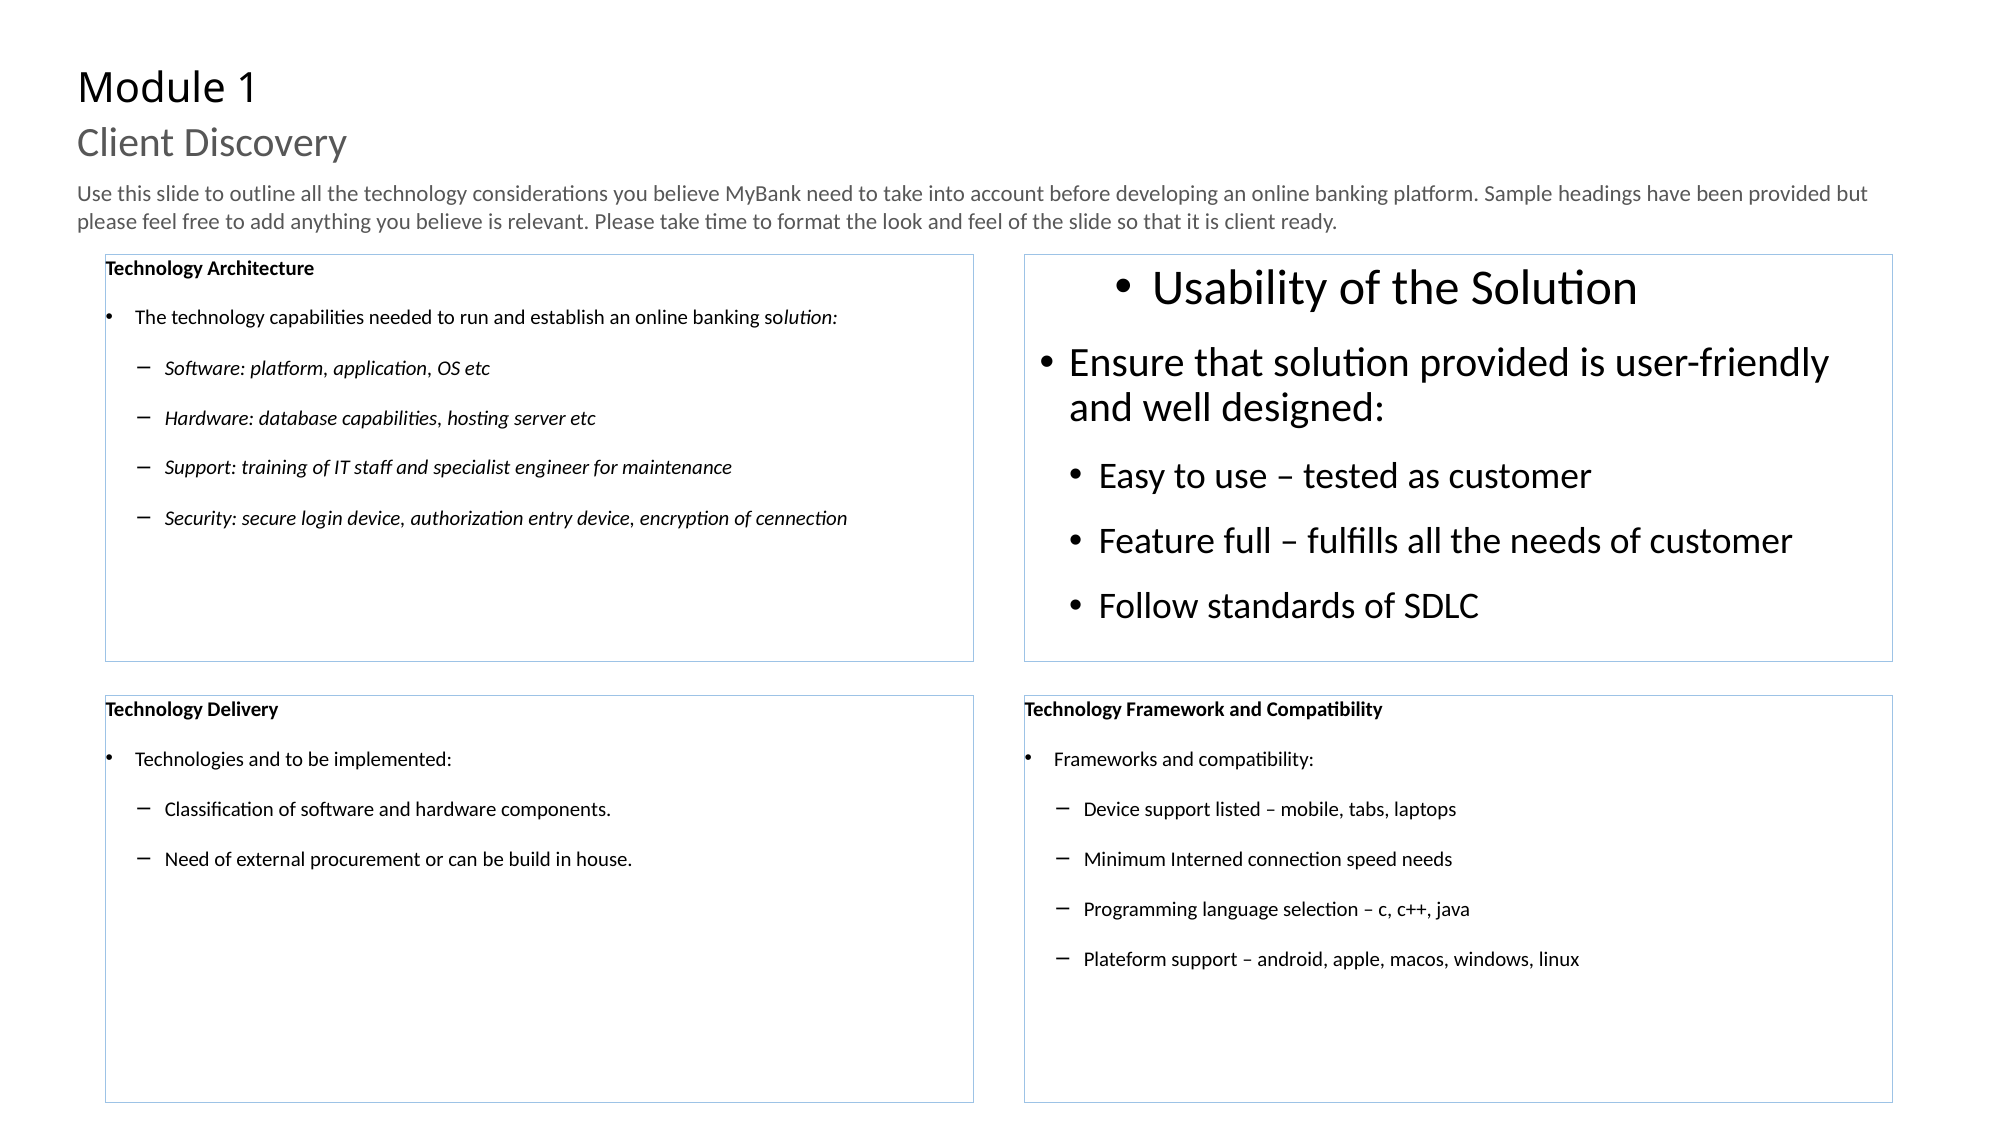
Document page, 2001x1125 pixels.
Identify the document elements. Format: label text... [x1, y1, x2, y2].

text_box Technology Architecture The technology capabilities needed to run and establish an online banking solution: Software: platform, application, OS etc Hardware: database capabilities, hosting server etc Support: training of IT staff and specialist engineer for maintenance Security: secure login device, authorization entry device, encryption of cennection [105, 254, 974, 662]
text_box Technology Framework and Compatibility Frameworks and compatibility: Device support listed – mobile, tabs, laptops Minimum Interned connection speed needs Programming language selection – c, c++, java Plateform support – android, apple, macos, windows, linux [1024, 695, 1893, 1103]
text_box Technology Delivery Technologies and to be implemented: Classification of software and hardware components. Need of external procurement or can be build in house. [105, 695, 974, 1103]
text_box Use this slide to outline all the technology considerations you believe MyBank need to take into account before developing an online banking platform. Sample headings have been provided but please feel free to add anything you believe is relevant. Please take time to format the look and feel of the slide so that it is client ready. [77, 178, 1926, 246]
list Usability of the Solution Ensure that solution provided is user-friendly and well designed: Easy to use – tested as customer Feature full – fulfills all the needs of customer Follow standards of SDLC [1024, 254, 1893, 662]
title Module 1 [77, 66, 1581, 121]
list Client Discovery [77, 121, 1581, 178]
